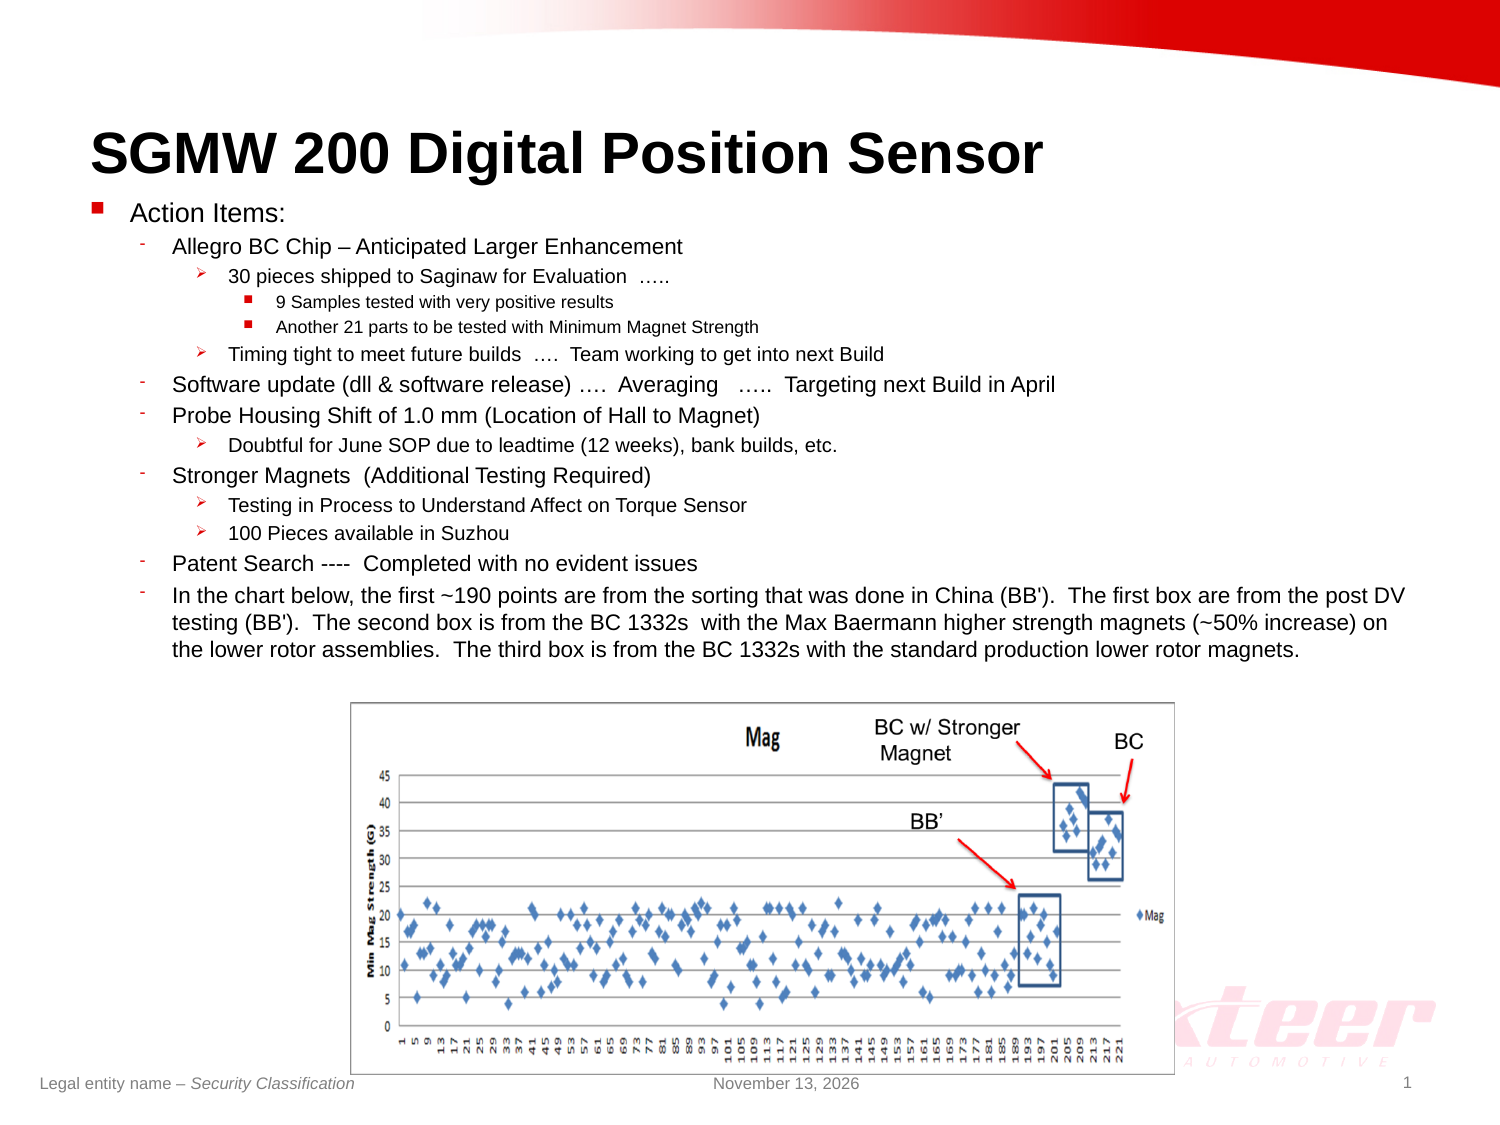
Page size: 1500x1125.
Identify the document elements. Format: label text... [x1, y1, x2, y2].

picture [0, 0, 1500, 1076]
list Action Items: Allegro BC Chip – Anticipated Larger Enhancement 30 pieces shipped to Saginaw for Evaluation ….. 9 Samples tested with very positive results Another 21 parts to be tested with Minimum Magnet Strength Timing tight to meet future builds …. Team working to get into next Build Software update (dll & software release) …. Averaging ….. Targeting next Build in April Probe Housing Shift of 1.0 mm (Location of Hall to Magnet) Doubtful for June SOP due to leadtime (12 weeks), bank builds, etc. Stronger Magnets (Additional Testing Required) Testing in Process to Understand Affect on Torque Sensor 100 Pieces available in Suzhou Patent Search ---- Completed with no evident issues In the chart below, the first ~190 points are from the sorting that was done in China (BB'). The first box are from the post DV testing (BB'). The second box is from the BC 1332s with the Max Baermann higher strength magnets (~50% increase) on the lower rotor assemblies. The third box is from the BC 1332s with the standard production lower rotor magnets. [74, 187, 1426, 763]
title SGMW 200 Digital Position Sensor [74, 74, 1426, 187]
